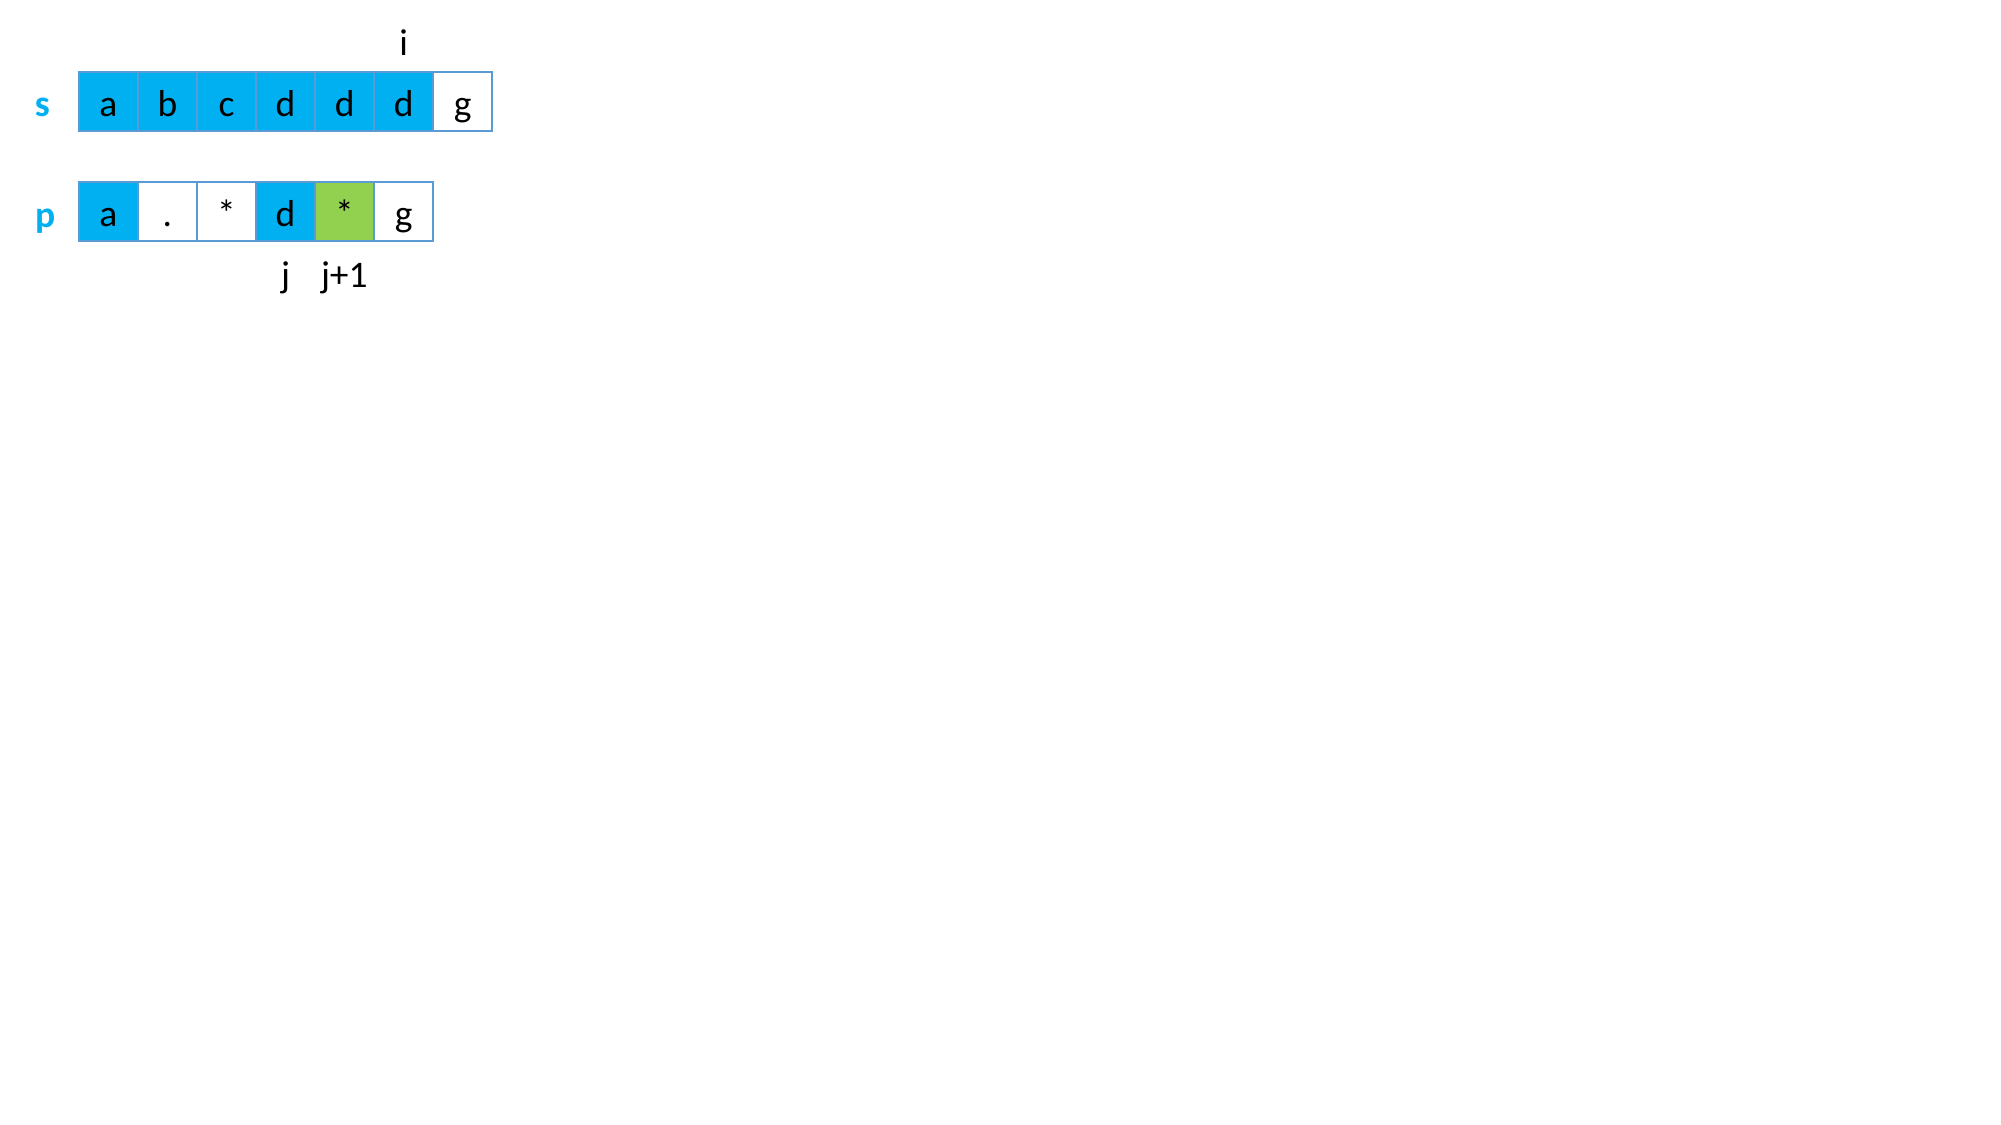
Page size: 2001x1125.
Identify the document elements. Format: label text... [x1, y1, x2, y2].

text_box b [137, 71, 196, 132]
text_box . [137, 181, 196, 242]
text_box d [314, 71, 373, 132]
text_box a [78, 181, 137, 242]
text_box j+1 [306, 242, 383, 303]
text_box * [314, 181, 373, 242]
text_box d [255, 181, 314, 242]
text_box d [373, 71, 432, 132]
text_box g [373, 181, 434, 242]
text_box i [384, 10, 423, 71]
text_box j [266, 242, 305, 303]
text_box * [196, 181, 255, 242]
text_box p [20, 182, 70, 243]
text_box s [19, 71, 65, 132]
text_box a [78, 71, 137, 132]
text_box g [432, 71, 493, 132]
text_box d [255, 71, 314, 132]
text_box c [196, 71, 255, 132]
